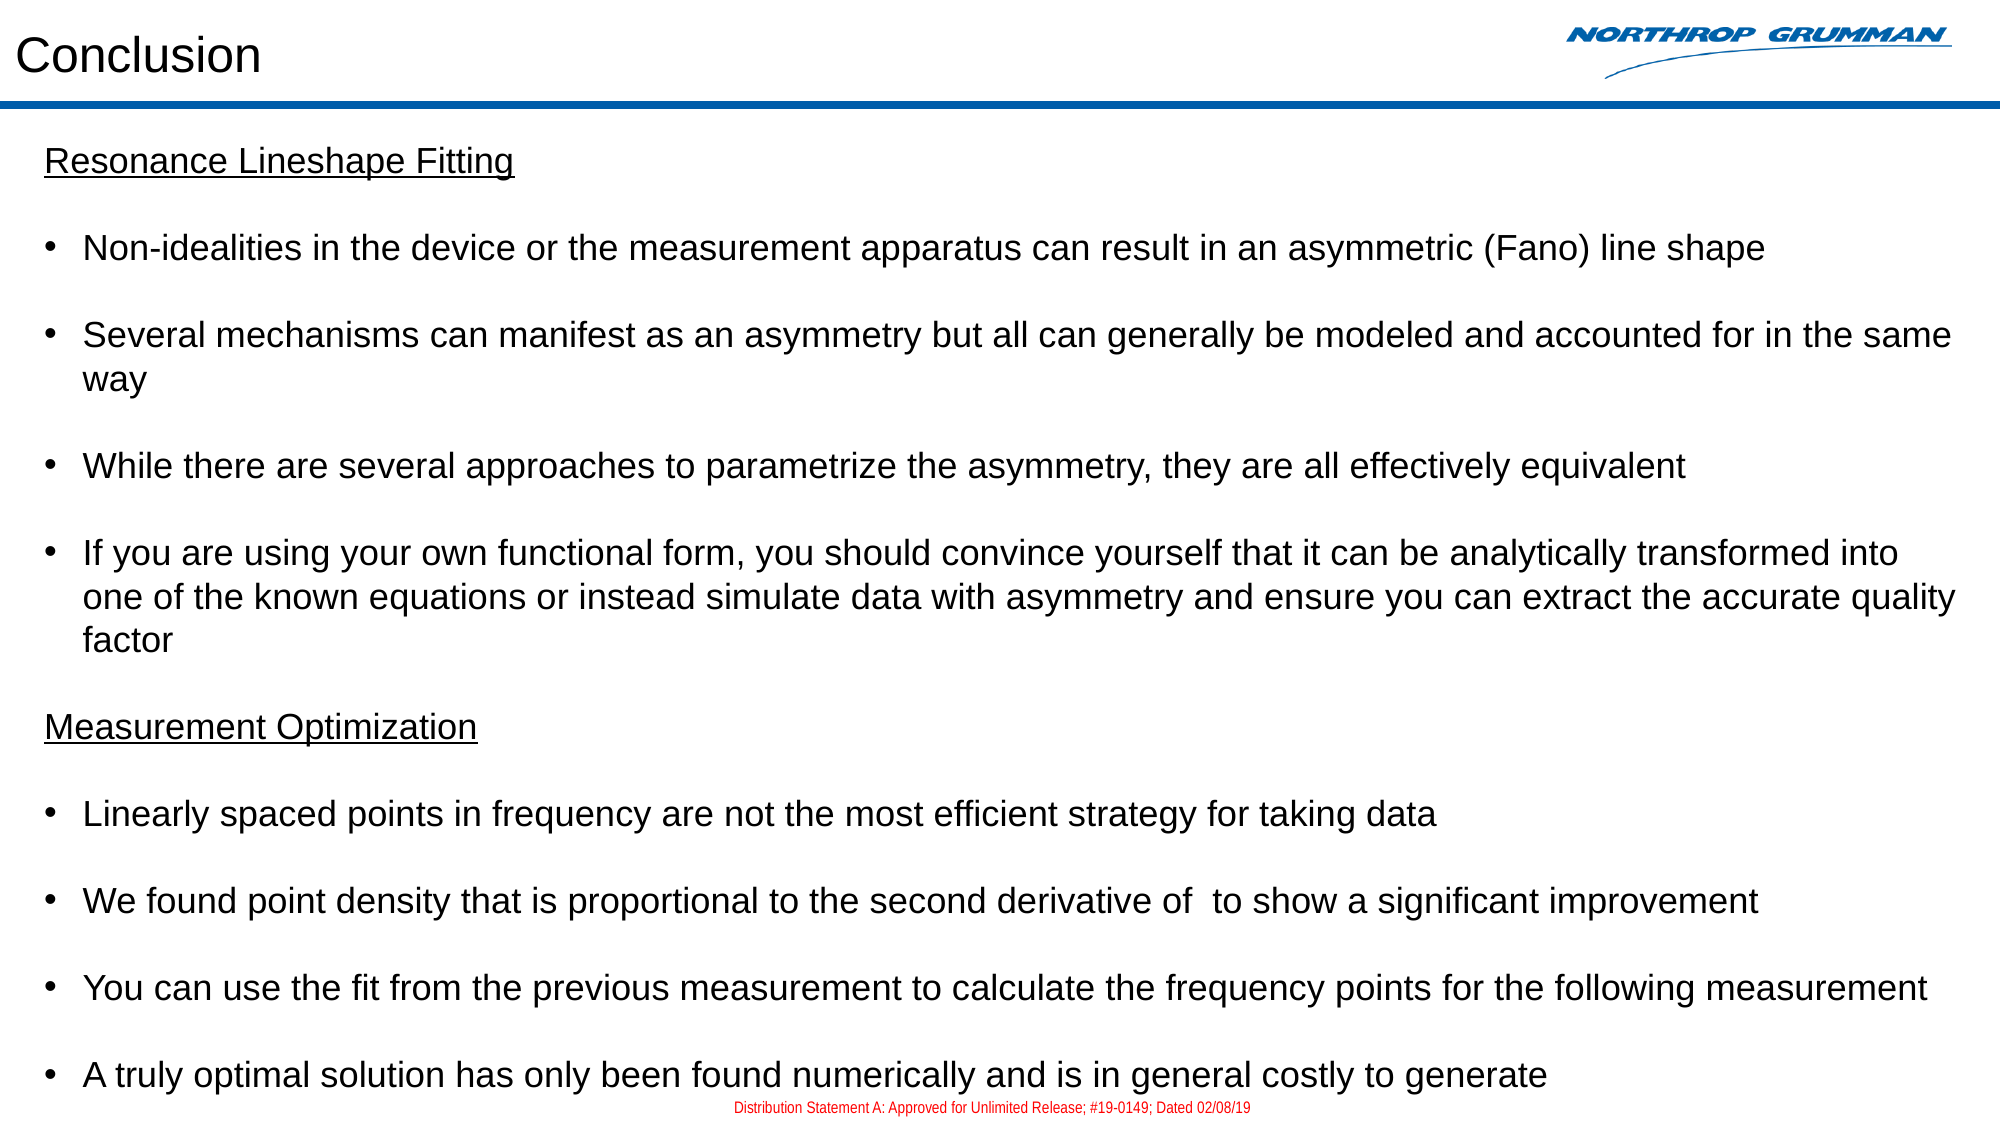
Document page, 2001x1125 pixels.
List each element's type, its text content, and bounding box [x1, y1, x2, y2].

picture [1566, 27, 1952, 79]
title Conclusion [0, 0, 1467, 105]
text_box Distribution Statement A: Approved for Unlimited Release; #19-0149; Dated 02/08/19 [675, 1087, 1311, 1125]
